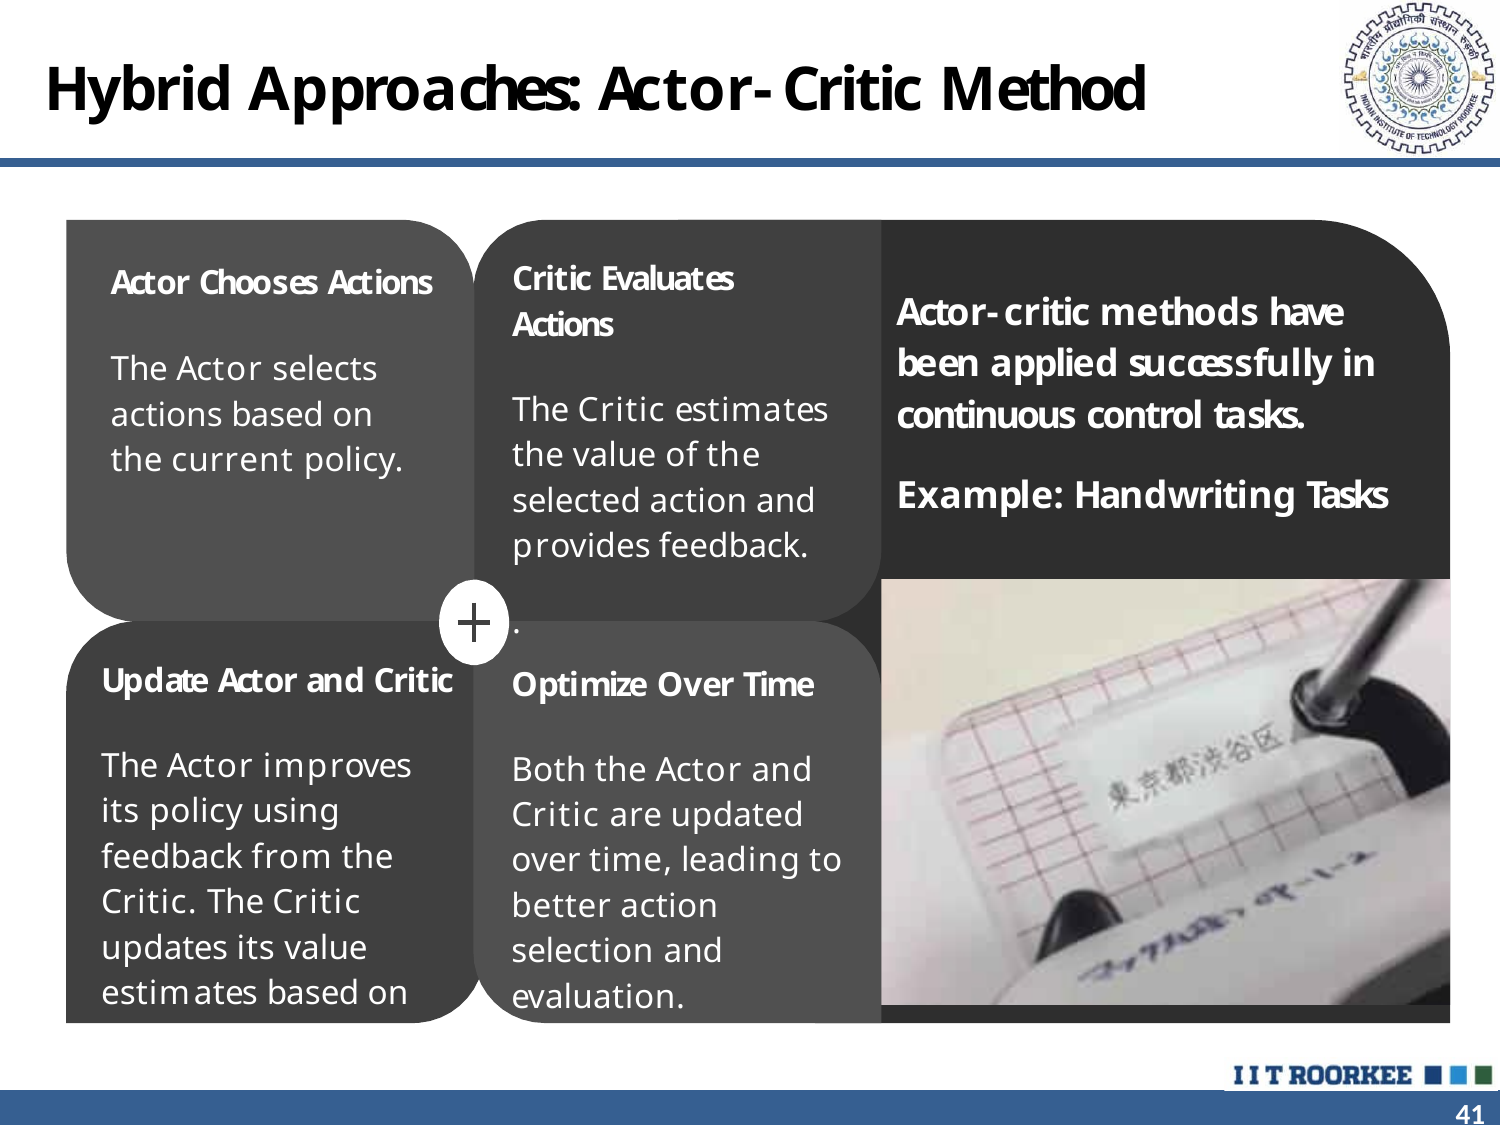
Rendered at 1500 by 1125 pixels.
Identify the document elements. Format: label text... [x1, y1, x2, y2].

text_box Actor-critic methods have been applied successfully in continuous control tasks. [894, 281, 1382, 436]
text_box [474, 219, 882, 620]
text_box [473, 623, 882, 1024]
text_box Both the Actor and Critic are updated over time, leading to better action selection and evaluation. [509, 742, 861, 1015]
text_box The Actor improves its policy using feedback from the Critic. The Critic updates its value estimates based on new experiences. [99, 738, 459, 1057]
text_box Update Actor and Critic [99, 659, 466, 699]
text_box Critic Evaluates Actions [509, 257, 757, 343]
text_box The Critic estimates the value of the selected action and provides feedback. [509, 382, 873, 565]
text_box Actor Chooses Actions [108, 261, 458, 302]
text_box [881, 579, 1451, 1005]
picture [1339, 0, 1500, 158]
text_box [827, 219, 1451, 679]
picture [1224, 1057, 1498, 1091]
title Hybrid Approaches: Actor-Critic Method [42, 13, 1458, 238]
text_box Example: Handwriting Tasks [894, 470, 1401, 516]
text_box [66, 219, 475, 622]
text_box [882, 1005, 1451, 1024]
text_box [439, 579, 510, 666]
text_box [66, 621, 479, 1024]
text_box The Actor selects actions based on the current policy. [108, 340, 418, 479]
text_box . Optimize Over Time [509, 599, 827, 703]
slide_number 41 [1451, 1094, 1490, 1125]
